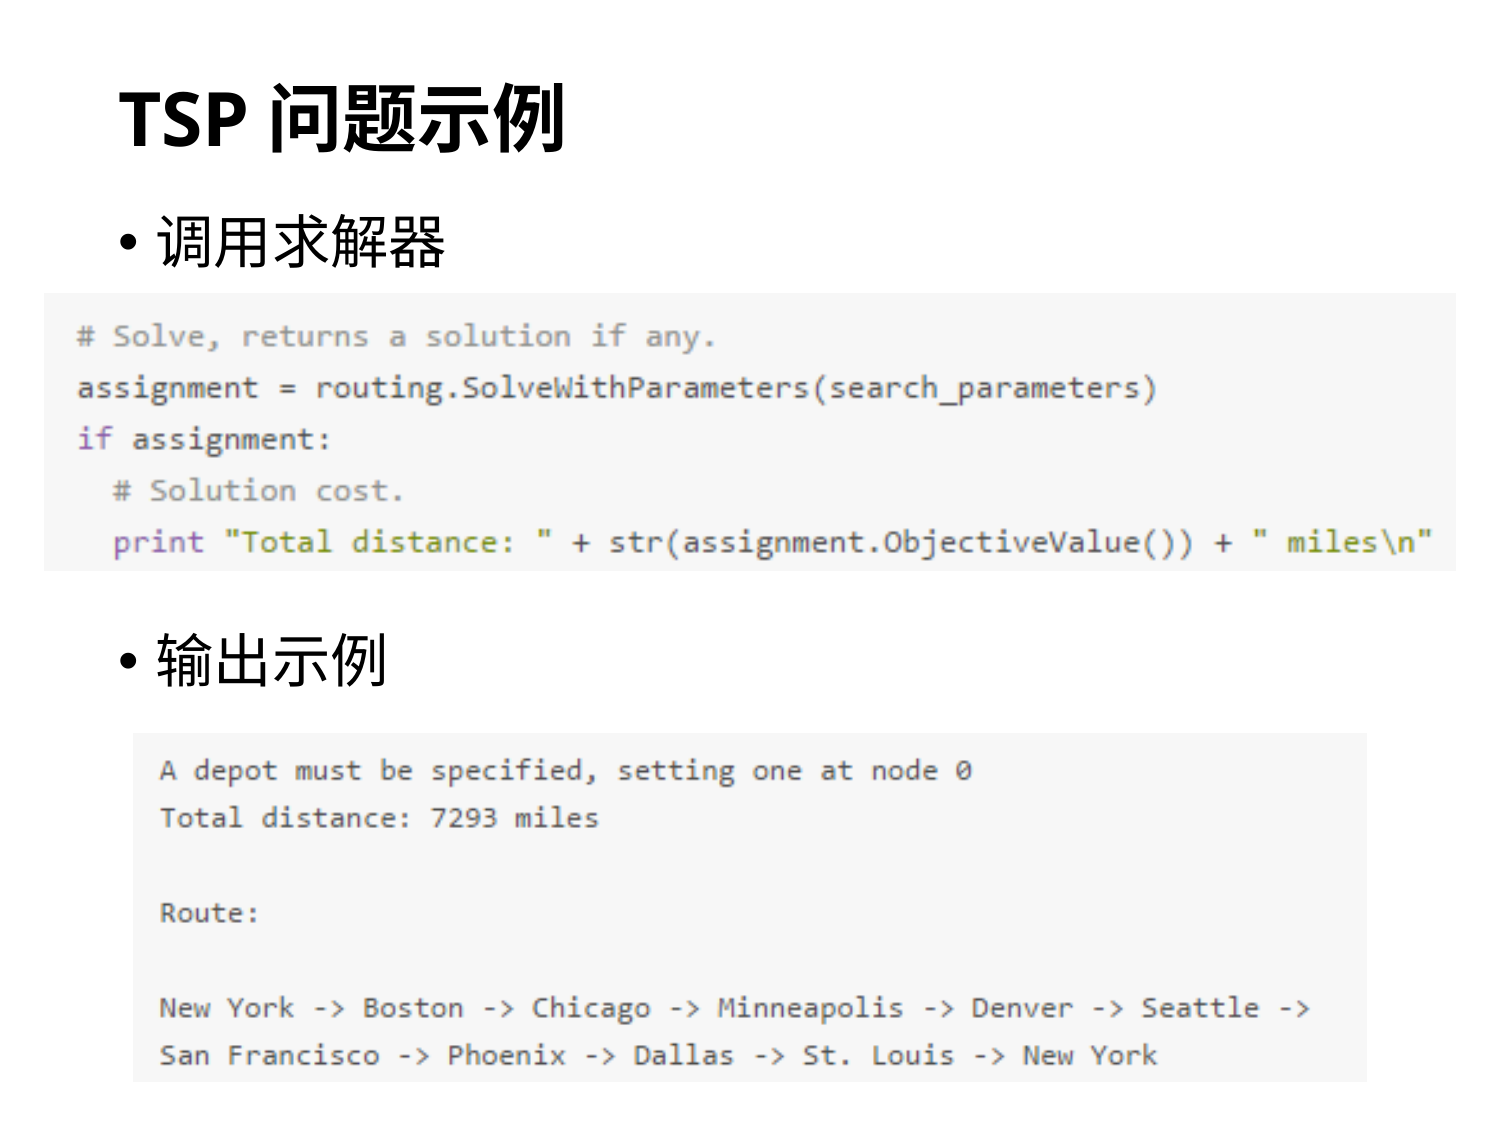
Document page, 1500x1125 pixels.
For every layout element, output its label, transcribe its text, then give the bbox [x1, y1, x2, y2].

list 调用求解器 输出示例 [103, 572, 1397, 1014]
list 调用求解器 输出示例 [103, 206, 1397, 293]
title TSP问题示例 [103, 59, 1105, 184]
picture [133, 733, 1367, 1082]
picture [44, 293, 1456, 572]
